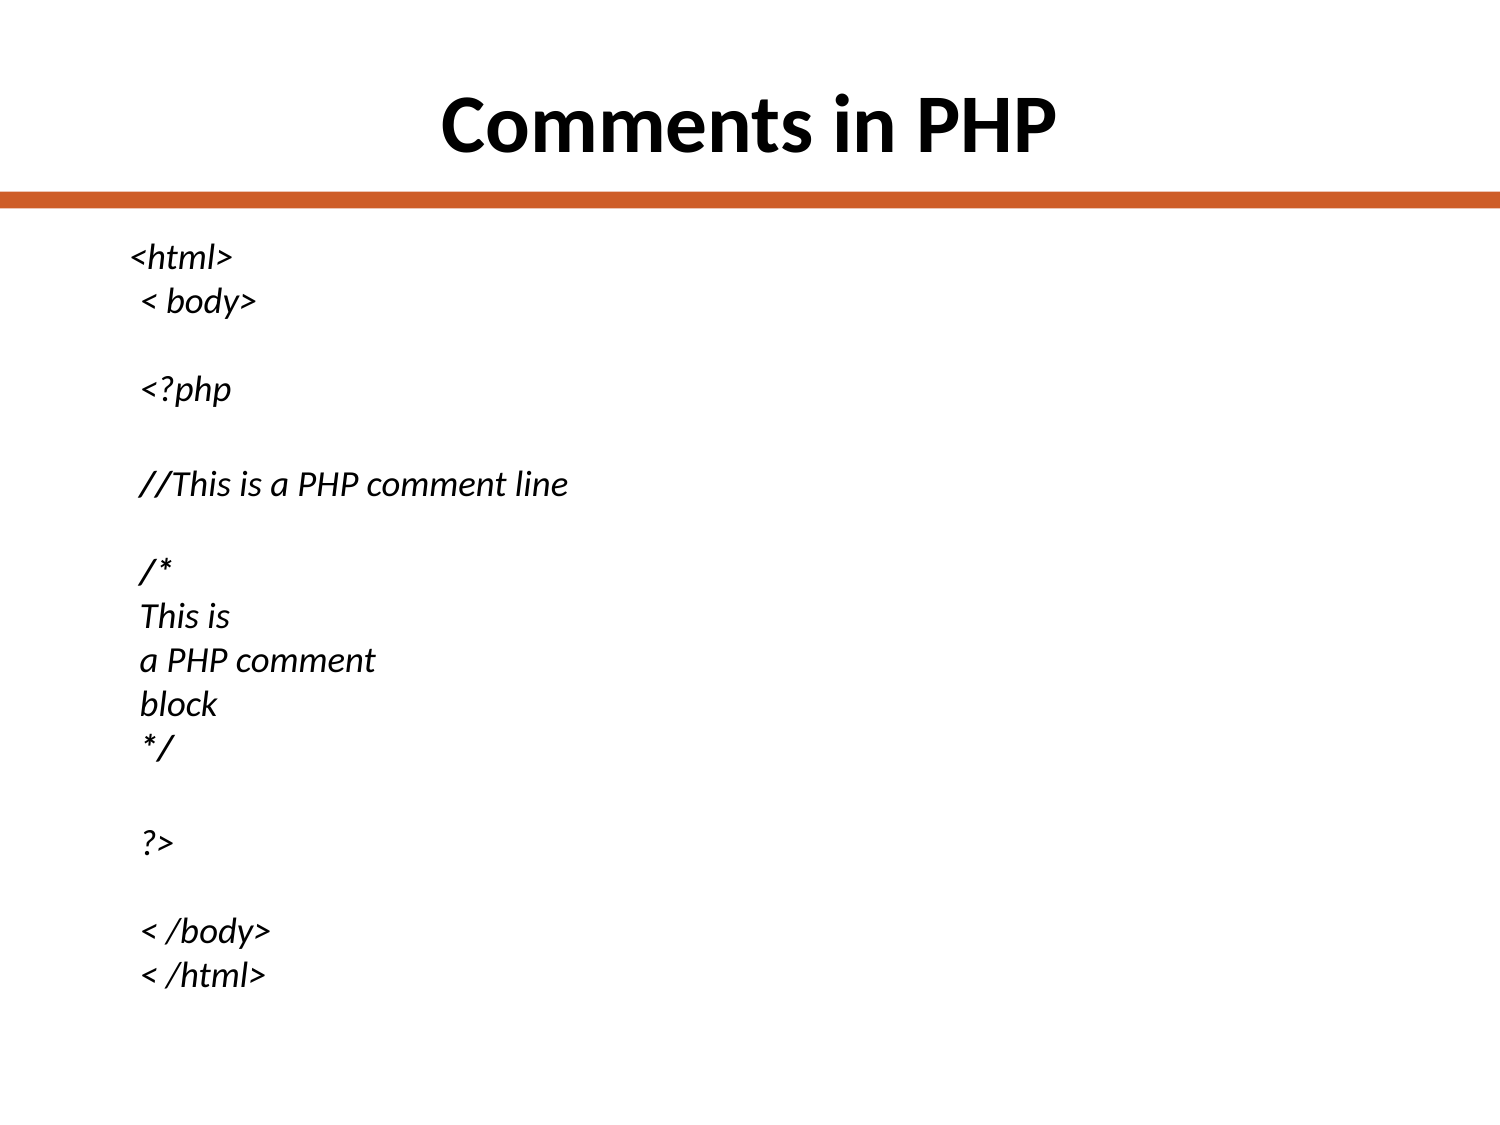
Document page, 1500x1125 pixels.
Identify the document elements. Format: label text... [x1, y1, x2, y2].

list <html> < body> <?php //This is a PHP comment line /* This is a PHP comment block */ ?> < /body> < /html> [75, 224, 1450, 1005]
title Comments in PHP [75, 37, 1425, 200]
